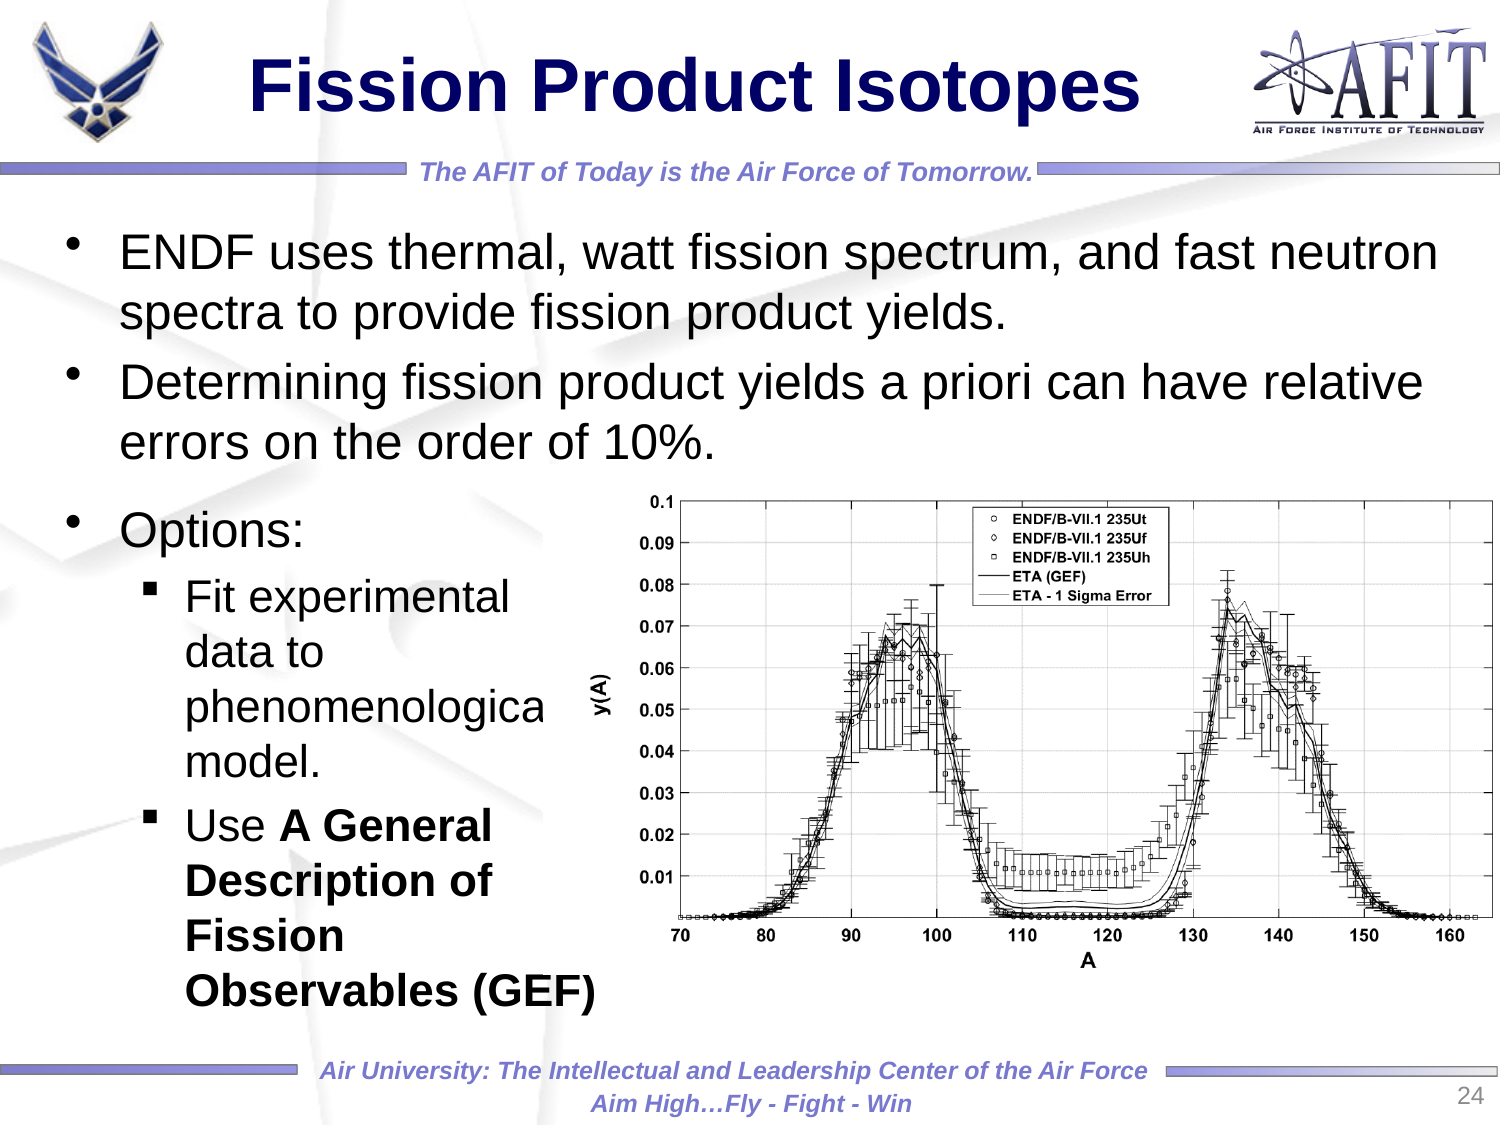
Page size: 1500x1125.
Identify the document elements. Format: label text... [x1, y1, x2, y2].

picture [543, 463, 1500, 976]
picture [32, 21, 162, 143]
slide_number 24 [1149, 1065, 1500, 1125]
list ENDF uses thermal, watt fission spectrum, and fast neutron spectra to provide fission product yields. Determining fission product yields a priori can have relative errors on the order of 10%. [50, 212, 1500, 475]
text_box Options: Fit experimental data to phenomenological model. Use A General Description of Fission Observables (GEF) [50, 490, 538, 763]
title Fission Product Isotopes [162, 0, 1251, 163]
